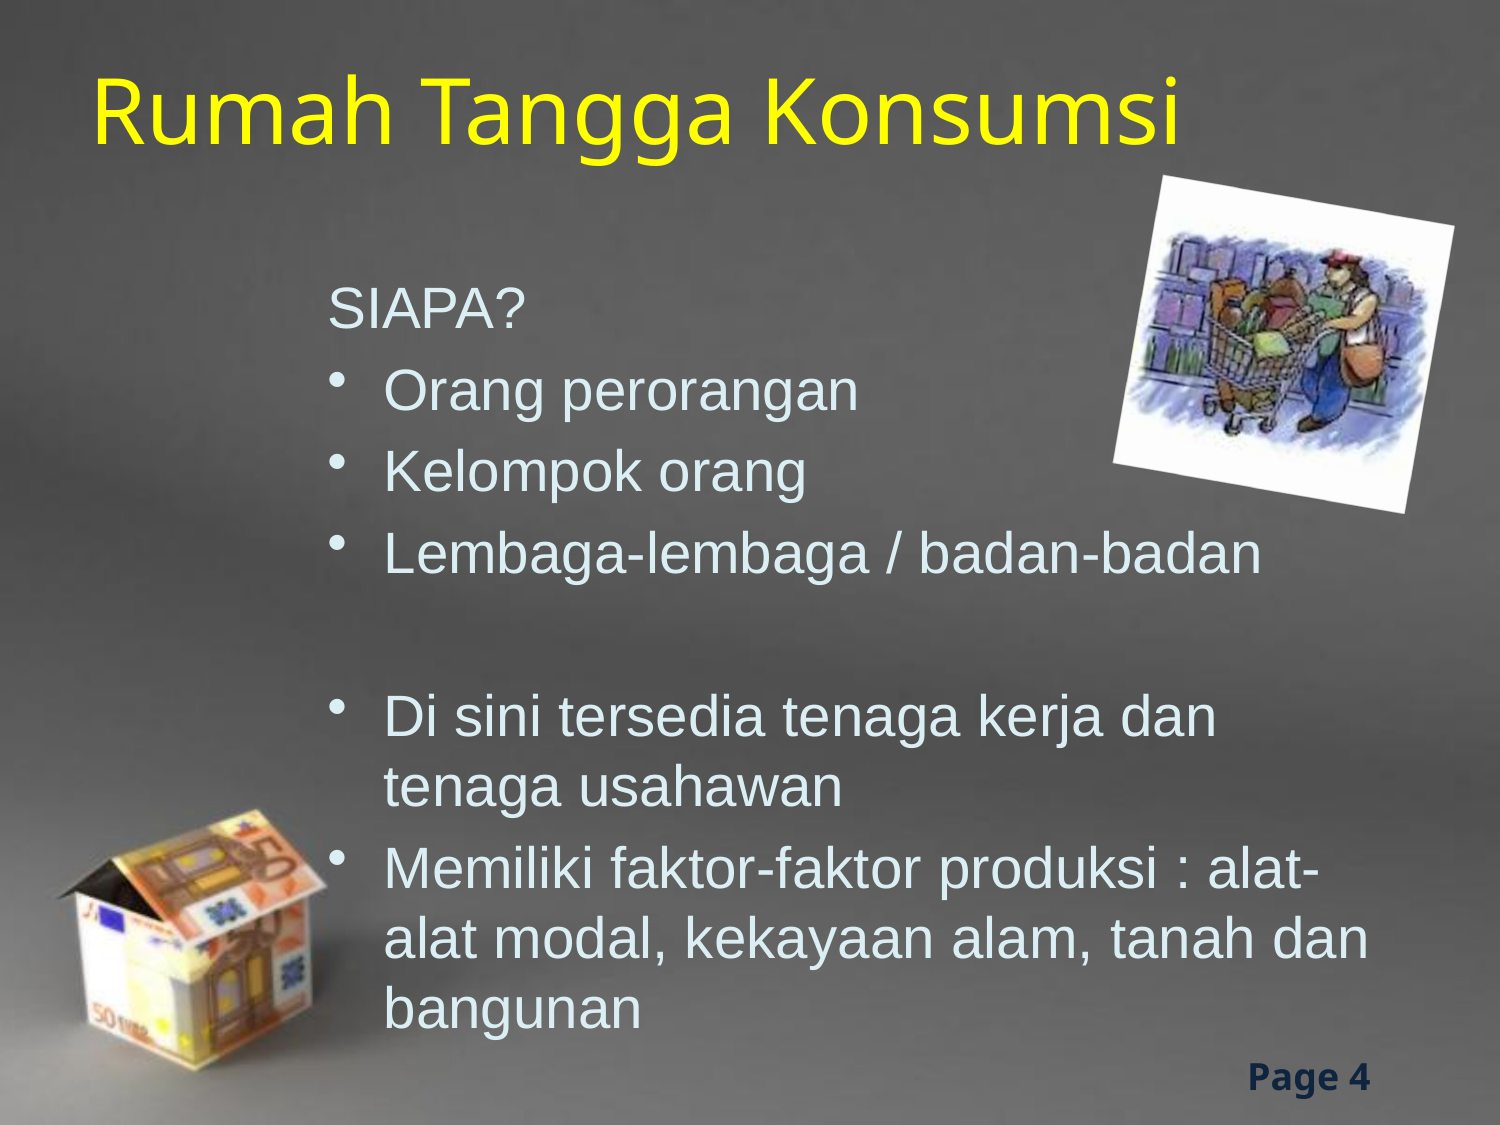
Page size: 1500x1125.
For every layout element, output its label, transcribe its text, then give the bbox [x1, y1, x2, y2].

picture [0, 0, 1500, 1125]
title Rumah Tangga Konsumsi [75, 45, 1425, 233]
list SIAPA? Orang perorangan Kelompok orang Lembaga-lembaga / badan-badan Di sini tersedia tenaga kerja dan tenaga usahawan Memiliki faktor-faktor produksi : alat-alat modal, kekayaan alam, tanah dan bangunan [312, 262, 1425, 1005]
